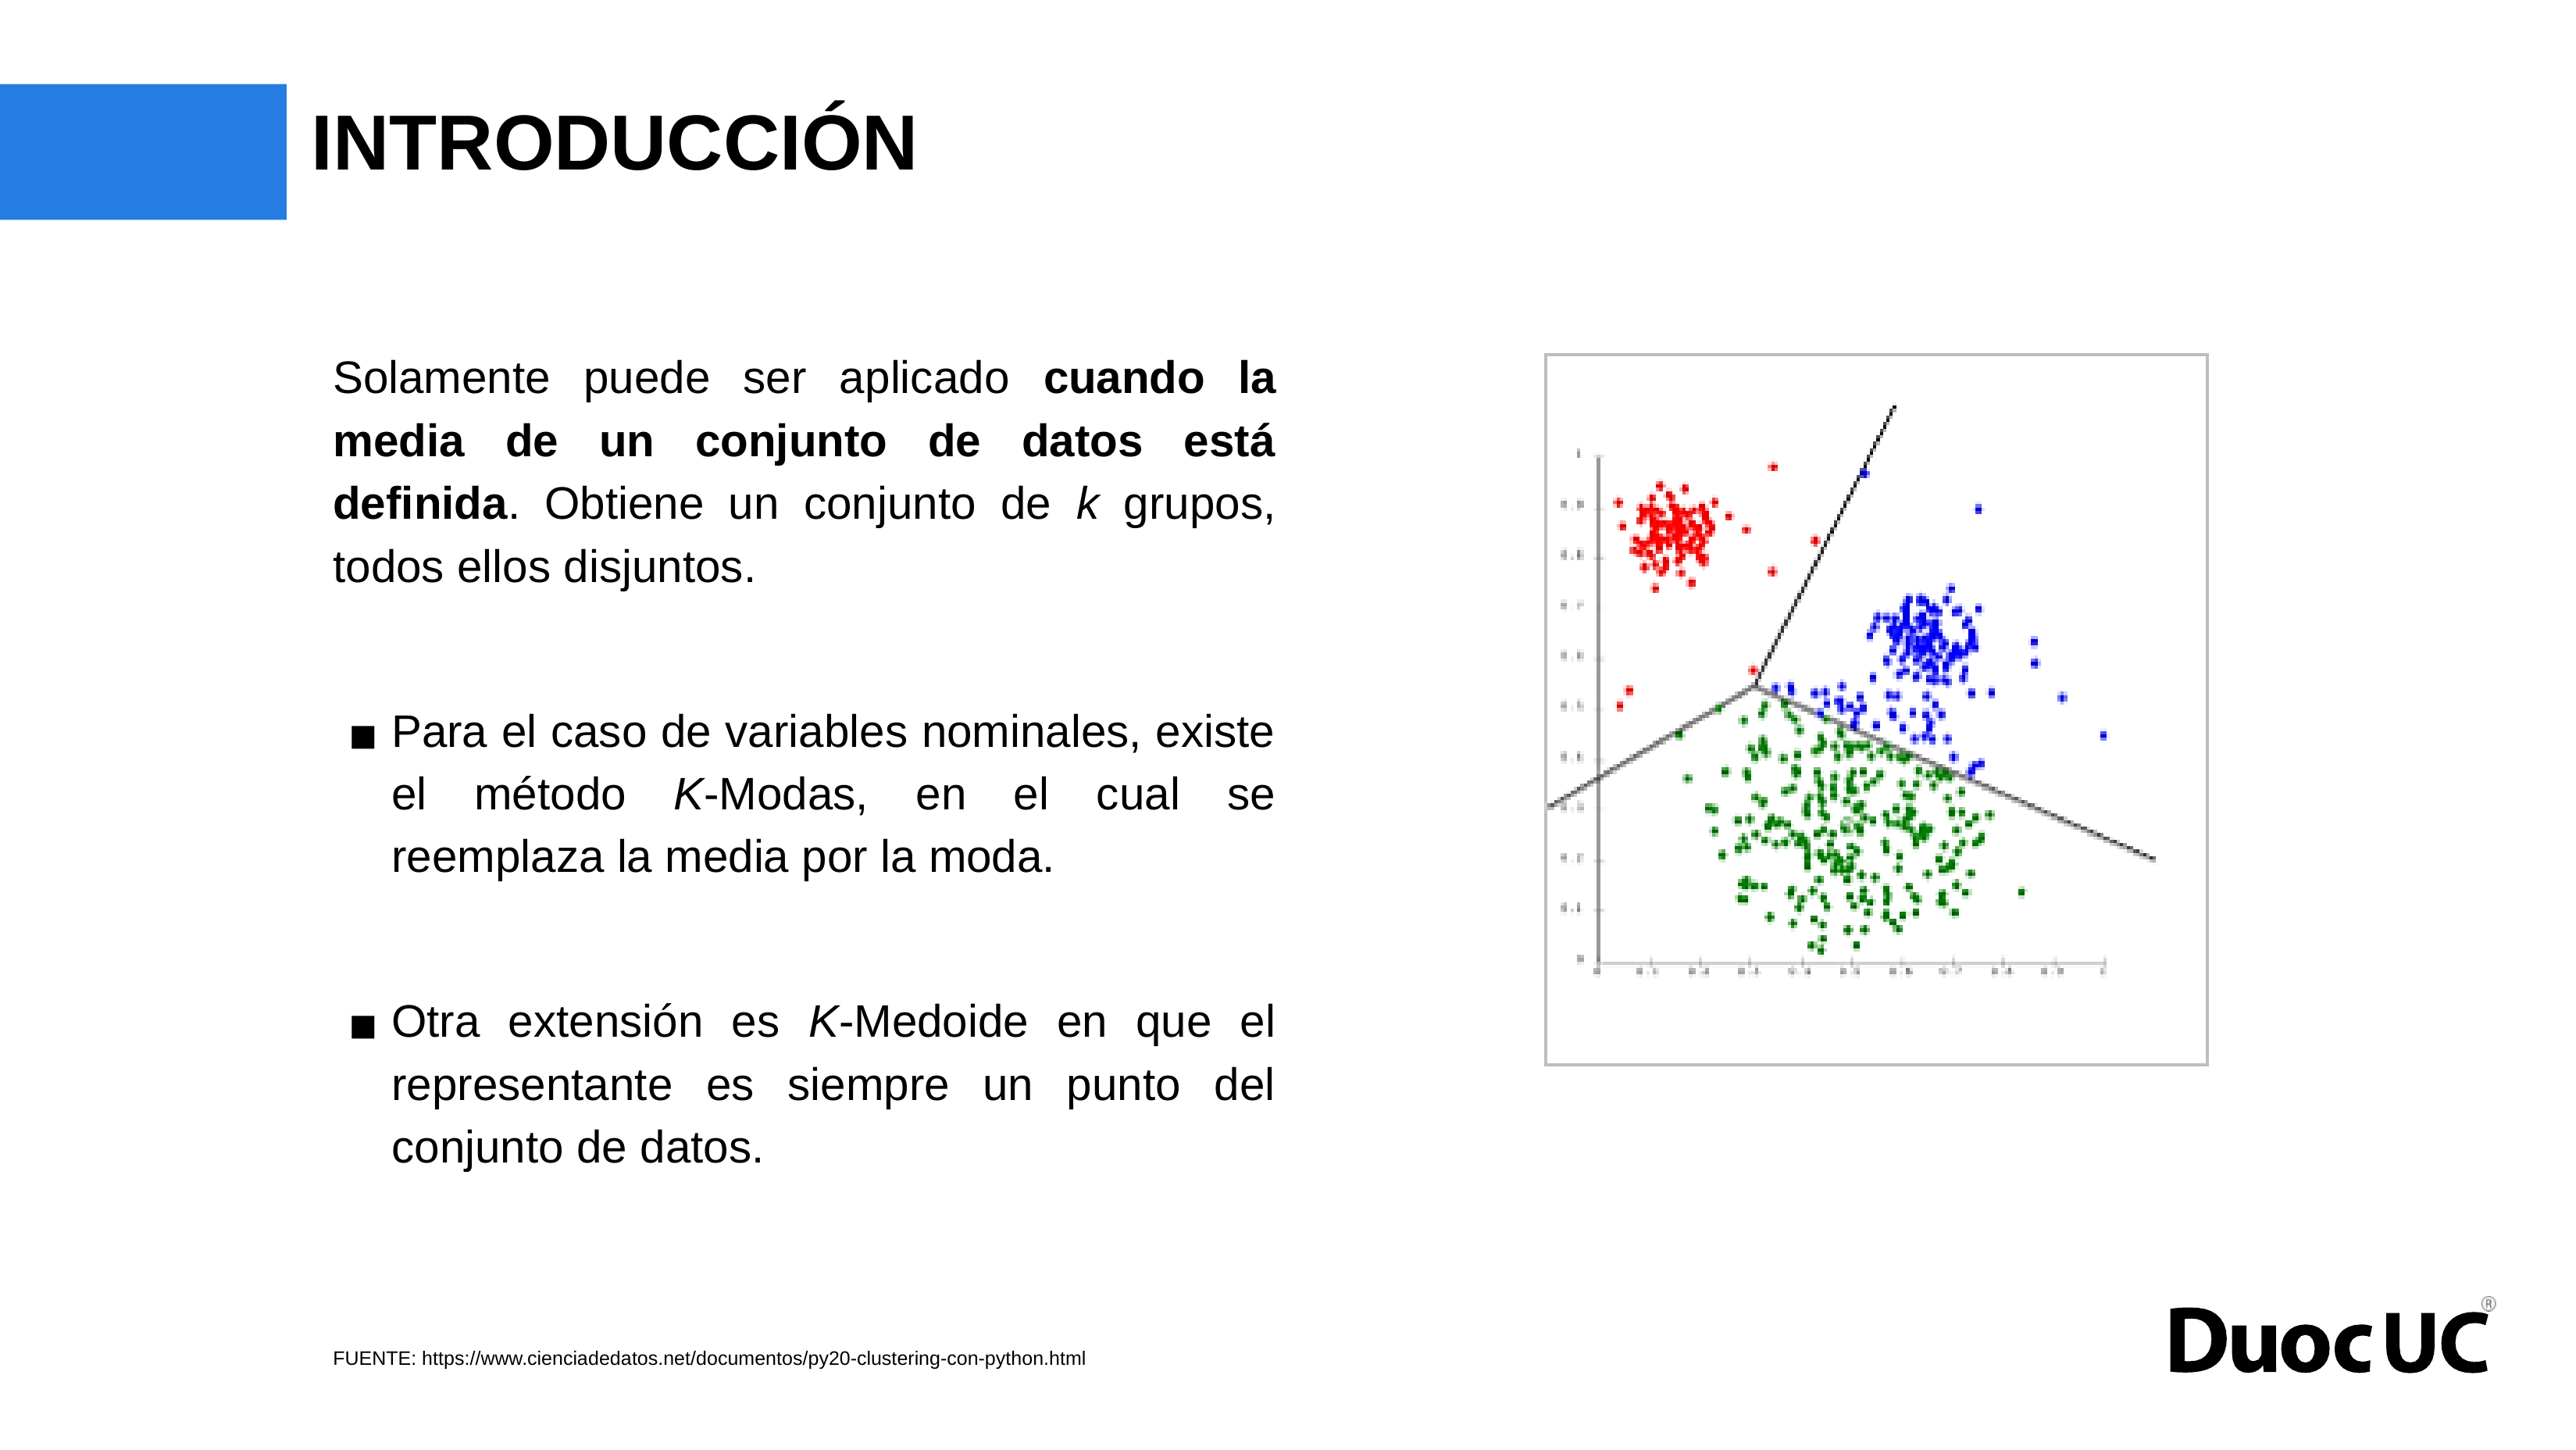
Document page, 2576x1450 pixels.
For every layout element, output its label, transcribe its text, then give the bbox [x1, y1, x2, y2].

picture [1522, 334, 2235, 1087]
text_box Solamente puede ser aplicado cuando la media de un conjunto de datos está definida. Obtiene un conjunto de k grupos, todos ellos disjuntos. Para el caso de variables nominales, existe el método K-Modas, en el cual se reemplaza la media por la moda. Otra extensión es K-Medoide en que el representante es siempre un punto del conjunto de datos. [321, 334, 1288, 1342]
text_box FUENTE: https://www.cienciadedatos.net/documentos/py20-clustering-con-python.html [321, 1340, 1104, 1375]
title INTRODUCCIÓN [311, 91, 2489, 334]
picture [2481, 1296, 2496, 1312]
